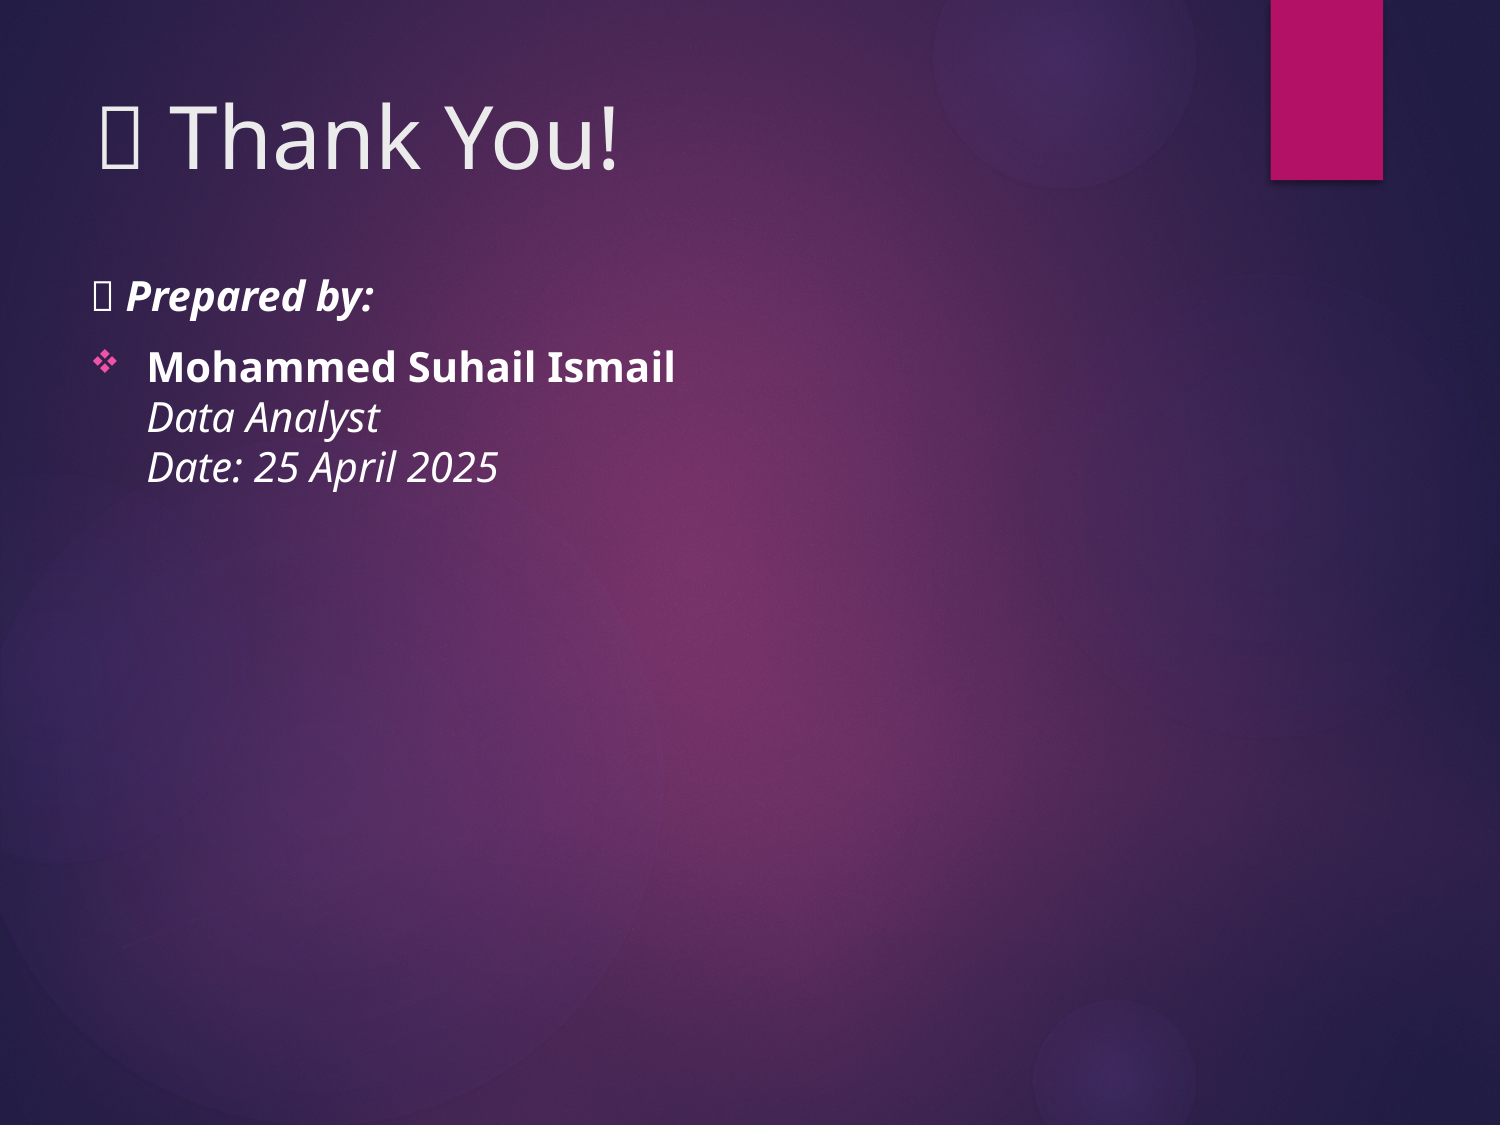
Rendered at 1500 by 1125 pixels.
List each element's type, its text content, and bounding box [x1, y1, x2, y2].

list 👤 Prepared by: Mohammed Suhail Ismail Data Analyst Date: 25 April 2025 [75, 262, 1425, 600]
title 🙏 Thank You! [79, 74, 1237, 262]
